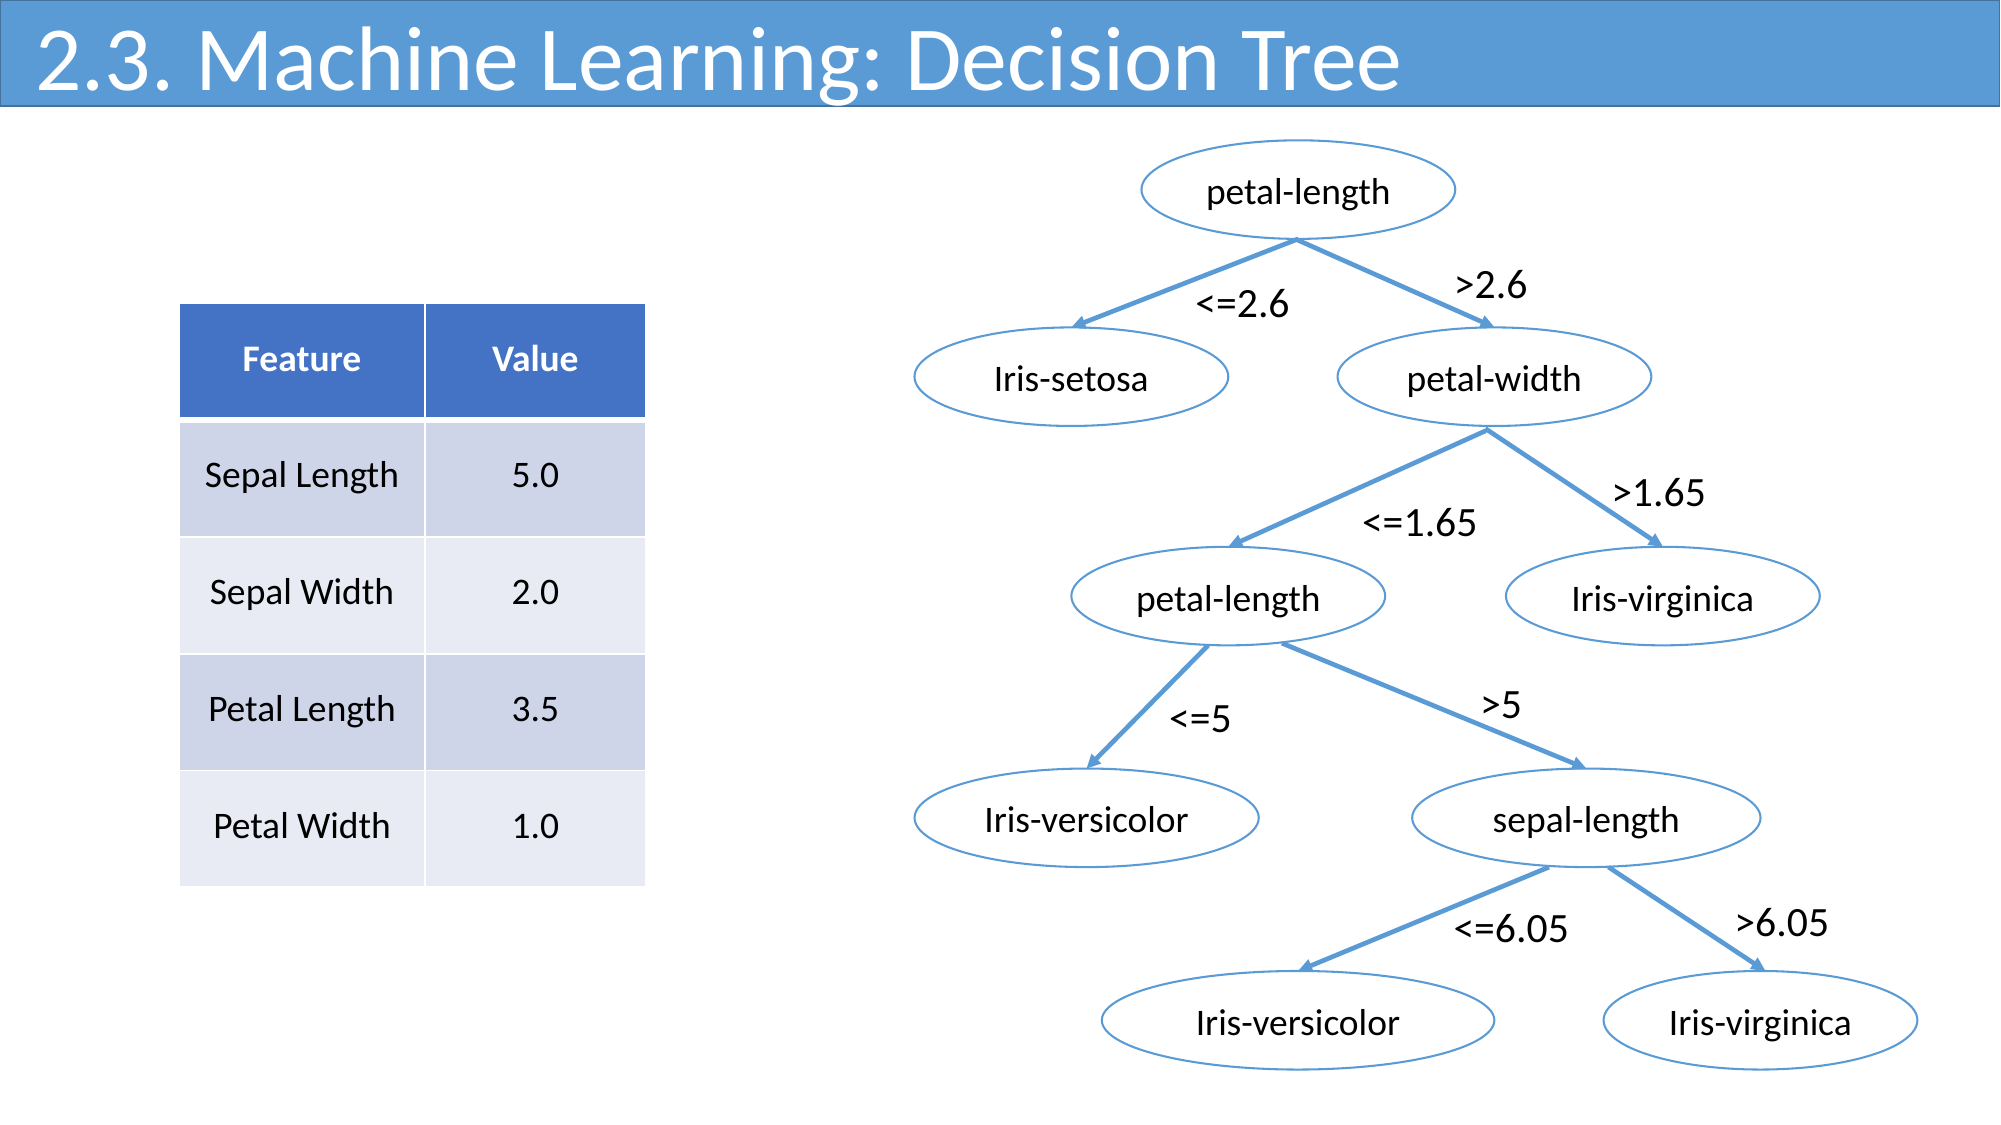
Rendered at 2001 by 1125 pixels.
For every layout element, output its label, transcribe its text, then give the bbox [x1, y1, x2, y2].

text_box 2.3. Machine Learning: Decision Tree [0, 0, 2000, 107]
table_cell Petal Width [180, 771, 424, 886]
table_cell 2.0 [426, 538, 645, 653]
table_cell 1.0 [426, 771, 645, 886]
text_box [914, 140, 1918, 1070]
table_header Value [426, 304, 645, 417]
table_cell 5.0 [426, 423, 645, 536]
table_cell Sepal Width [180, 538, 424, 653]
table_header Feature [180, 304, 424, 417]
table_cell Petal Length [180, 655, 424, 770]
table_cell 3.5 [426, 655, 645, 770]
table_cell Sepal Length [180, 423, 424, 536]
